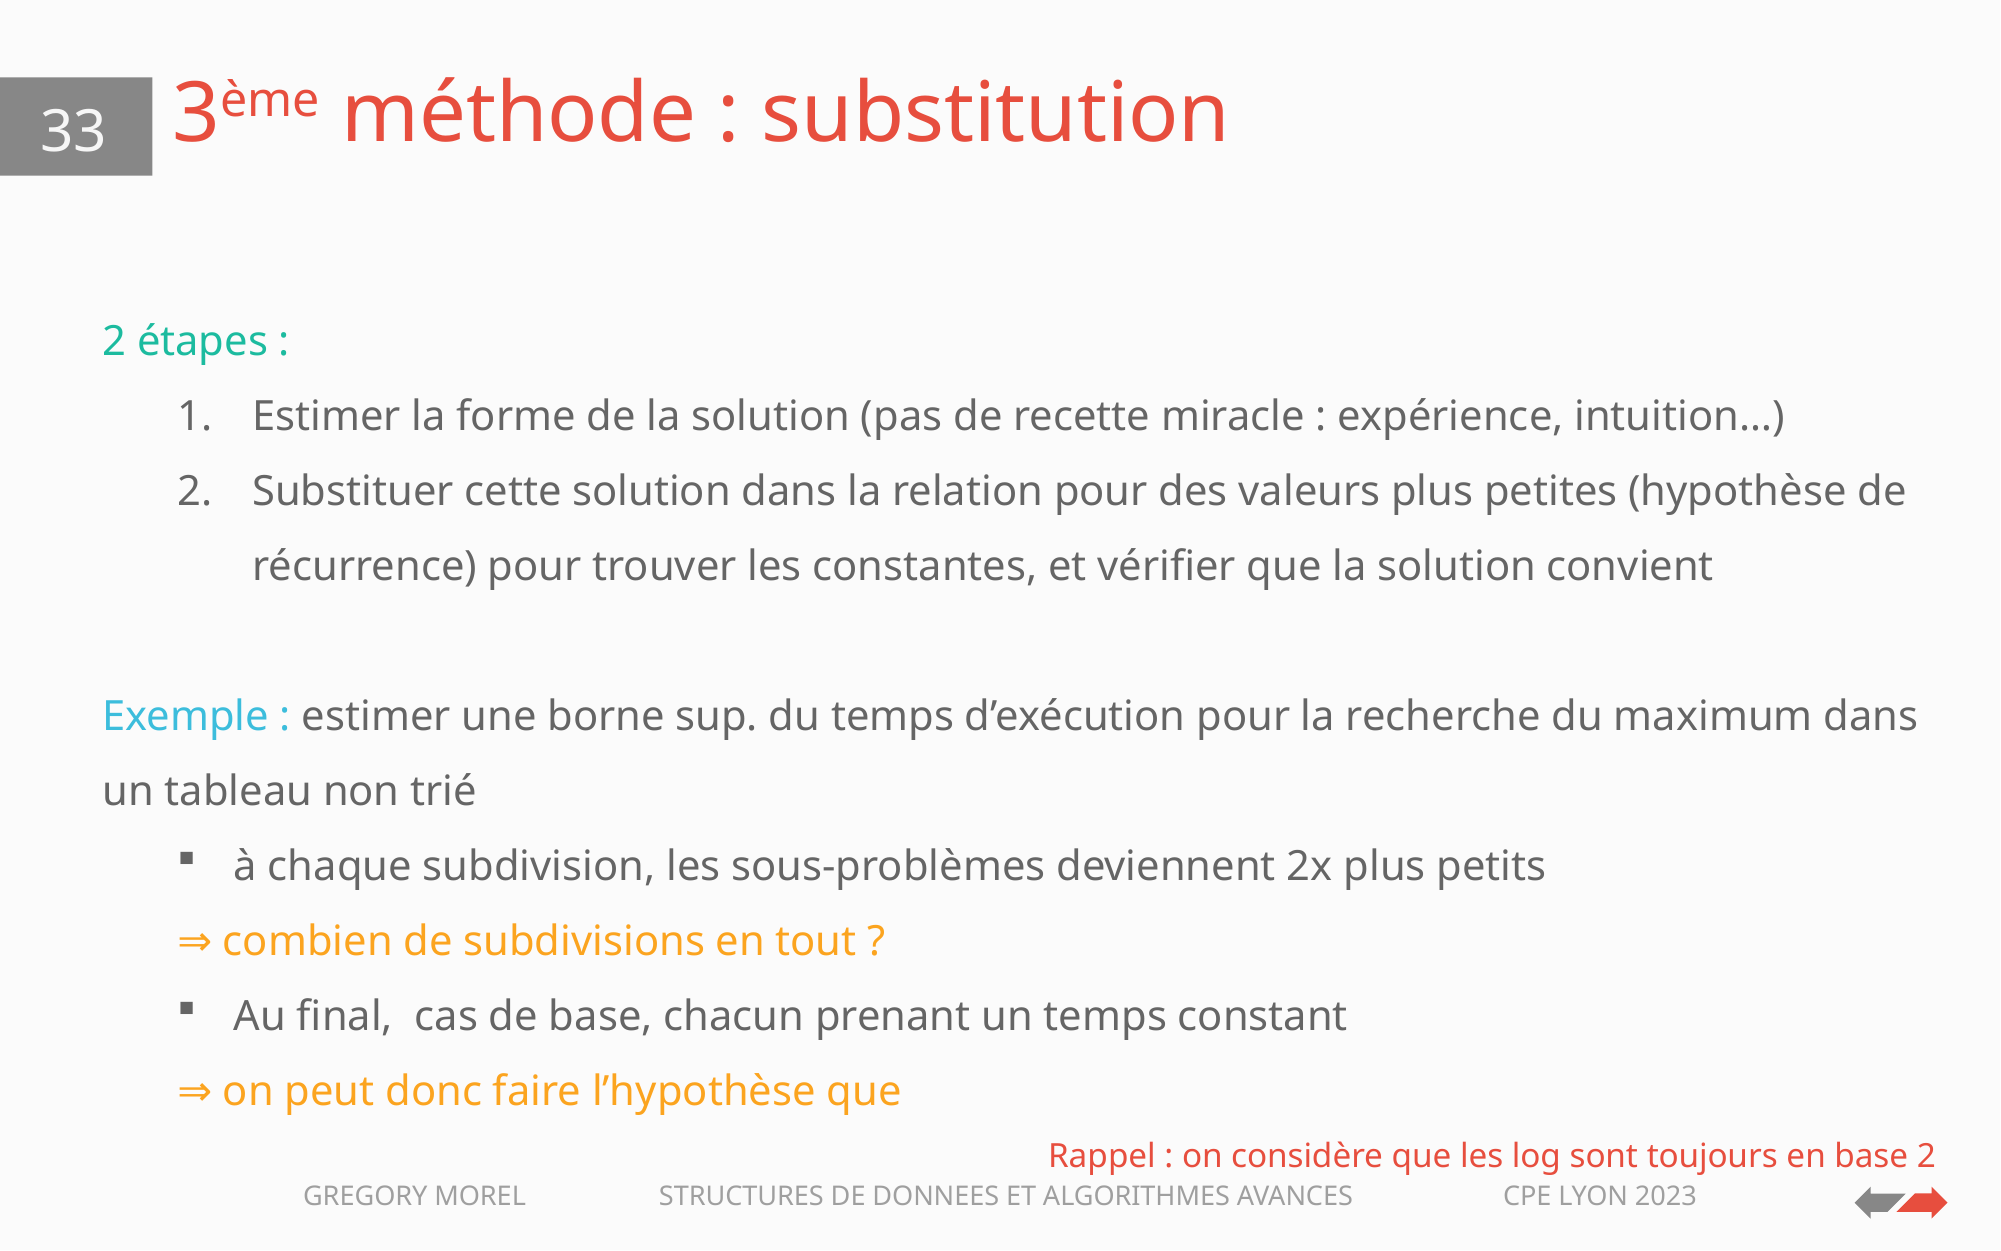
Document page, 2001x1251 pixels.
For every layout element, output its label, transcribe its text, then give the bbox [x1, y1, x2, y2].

slide_number 33 [13, 85, 134, 162]
title 3ème méthode : substitution [158, 19, 1659, 168]
